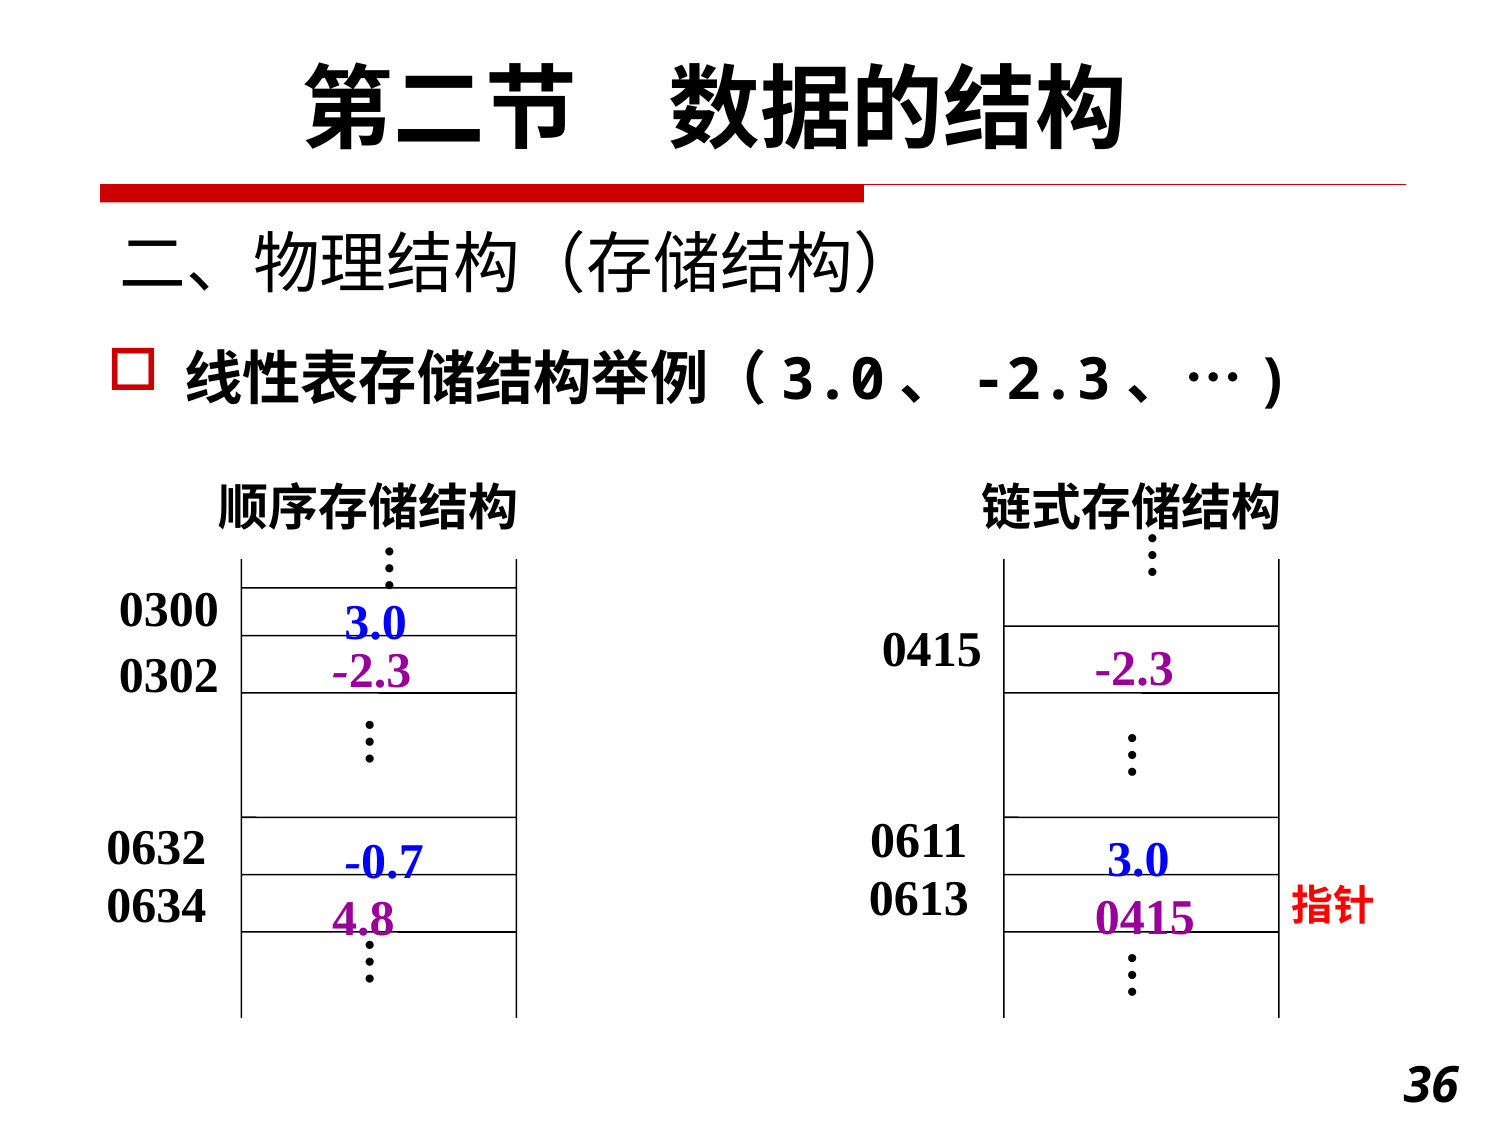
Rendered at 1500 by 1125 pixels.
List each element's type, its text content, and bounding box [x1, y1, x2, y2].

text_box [91, 530, 517, 1019]
text_box 顺序存储结构 [203, 467, 554, 543]
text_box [853, 530, 1280, 1019]
text_box 36 [1373, 1044, 1474, 1125]
text_box 链式存储结构 [966, 467, 1317, 543]
text_box 第二节 数据的结构 [20, 42, 1409, 168]
text_box 指针 [1285, 821, 1500, 987]
list 线性表存储结构举例（3.0、-2.3、…) [92, 333, 1424, 997]
title 二、物理结构（存储结构） [104, 196, 1118, 309]
